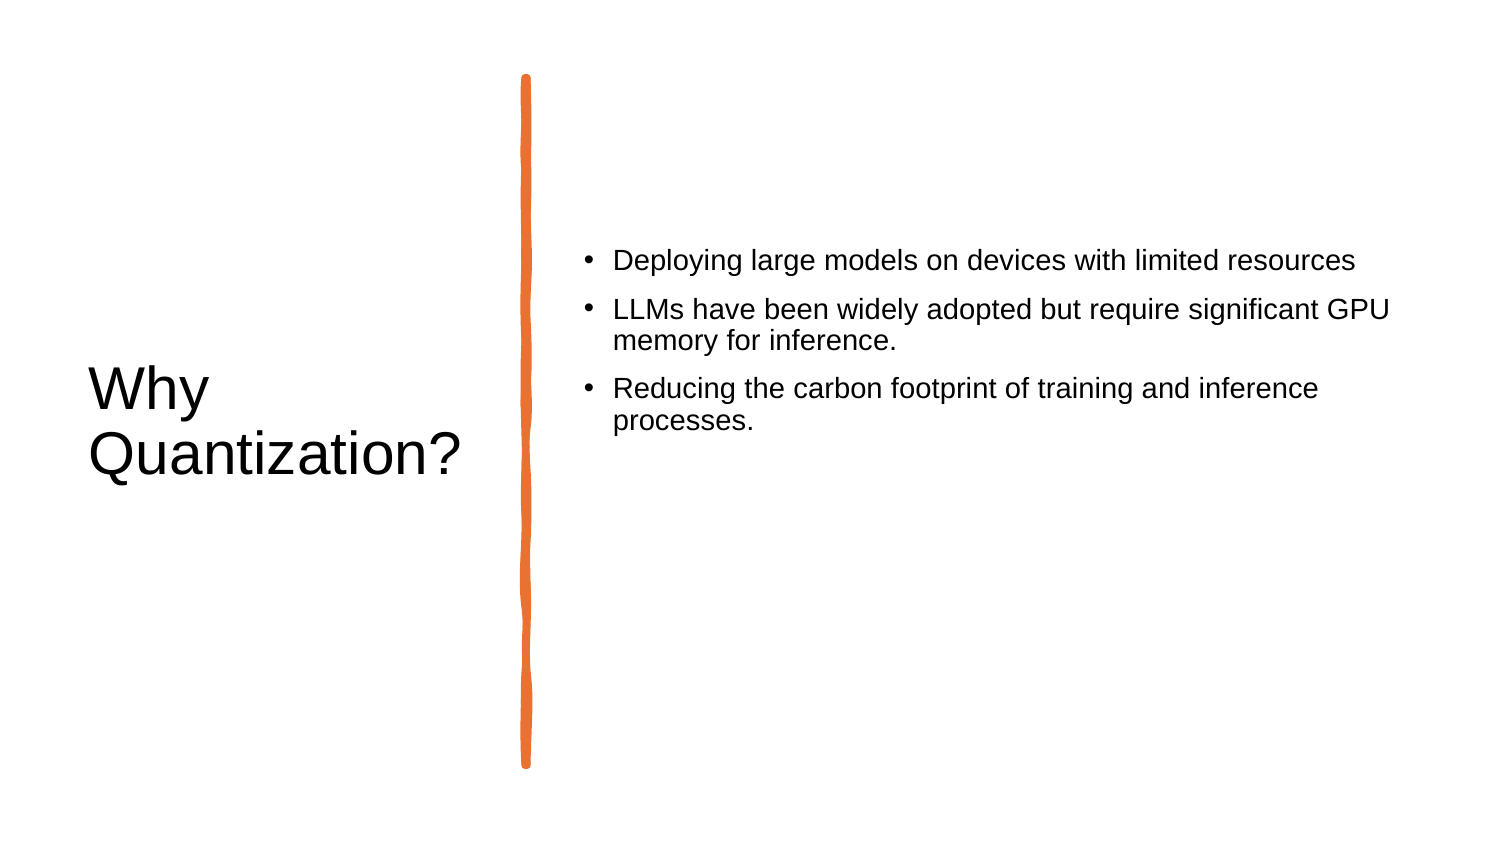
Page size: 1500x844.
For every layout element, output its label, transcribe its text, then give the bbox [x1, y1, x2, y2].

title Why Quantization? [77, 78, 499, 766]
list Deploying large models on devices with limited resources LLMs have been widely adopted but require significant GPU memory for inference. Reducing the carbon footprint of training and inference processes. [572, 78, 1421, 767]
text_box [523, 77, 530, 766]
